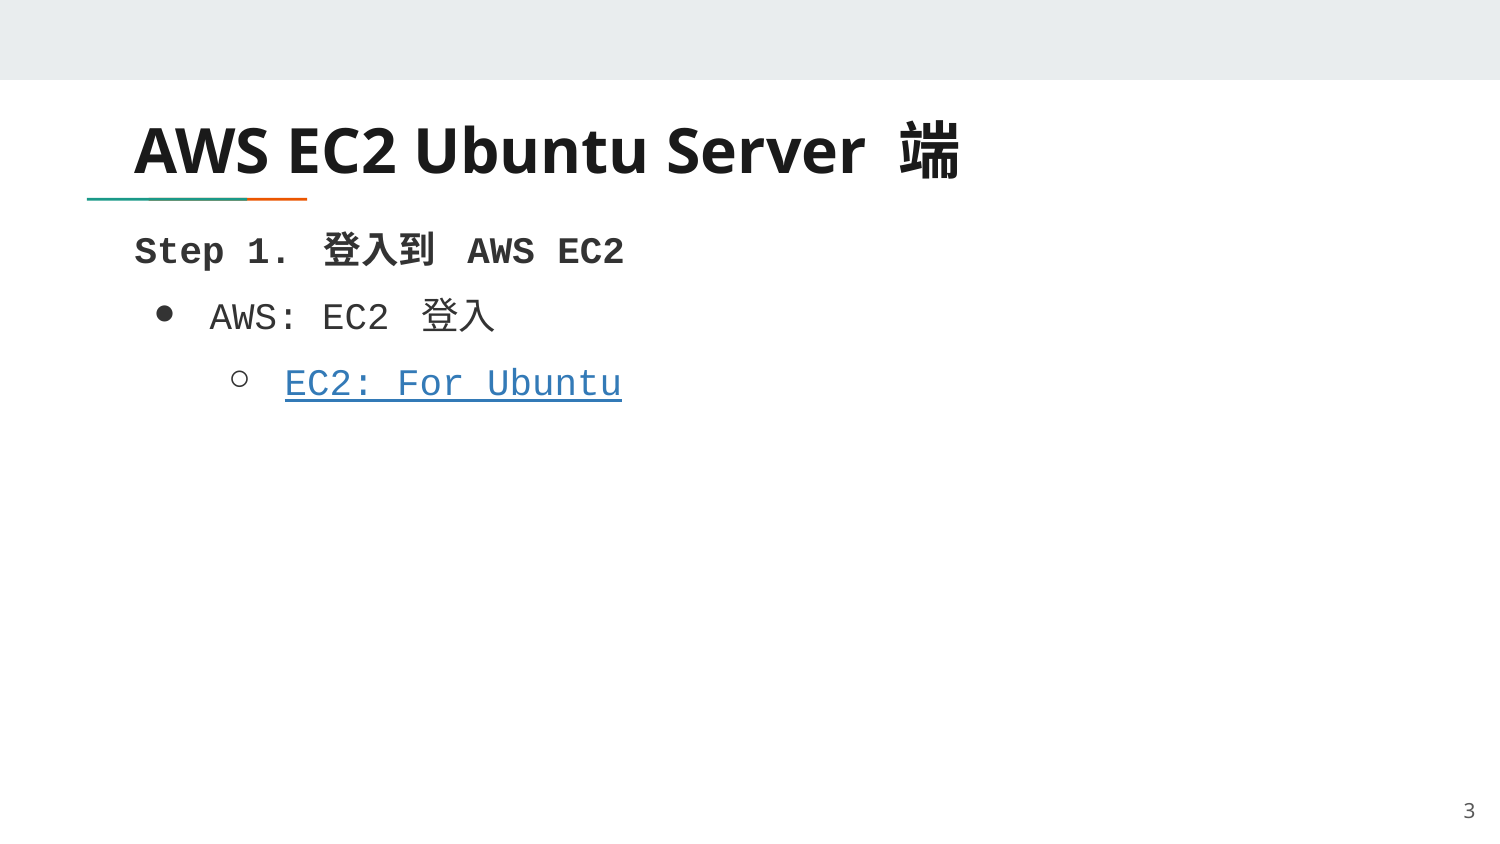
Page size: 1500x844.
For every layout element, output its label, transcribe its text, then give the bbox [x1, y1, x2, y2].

title AWS EC2 Ubuntu Server 端 [119, 96, 1381, 185]
list Step 1. 登入到 AWS EC2 AWS: EC2 登入 EC2: For Ubuntu [119, 211, 1381, 583]
slide_number ‹#› [1400, 779, 1491, 844]
